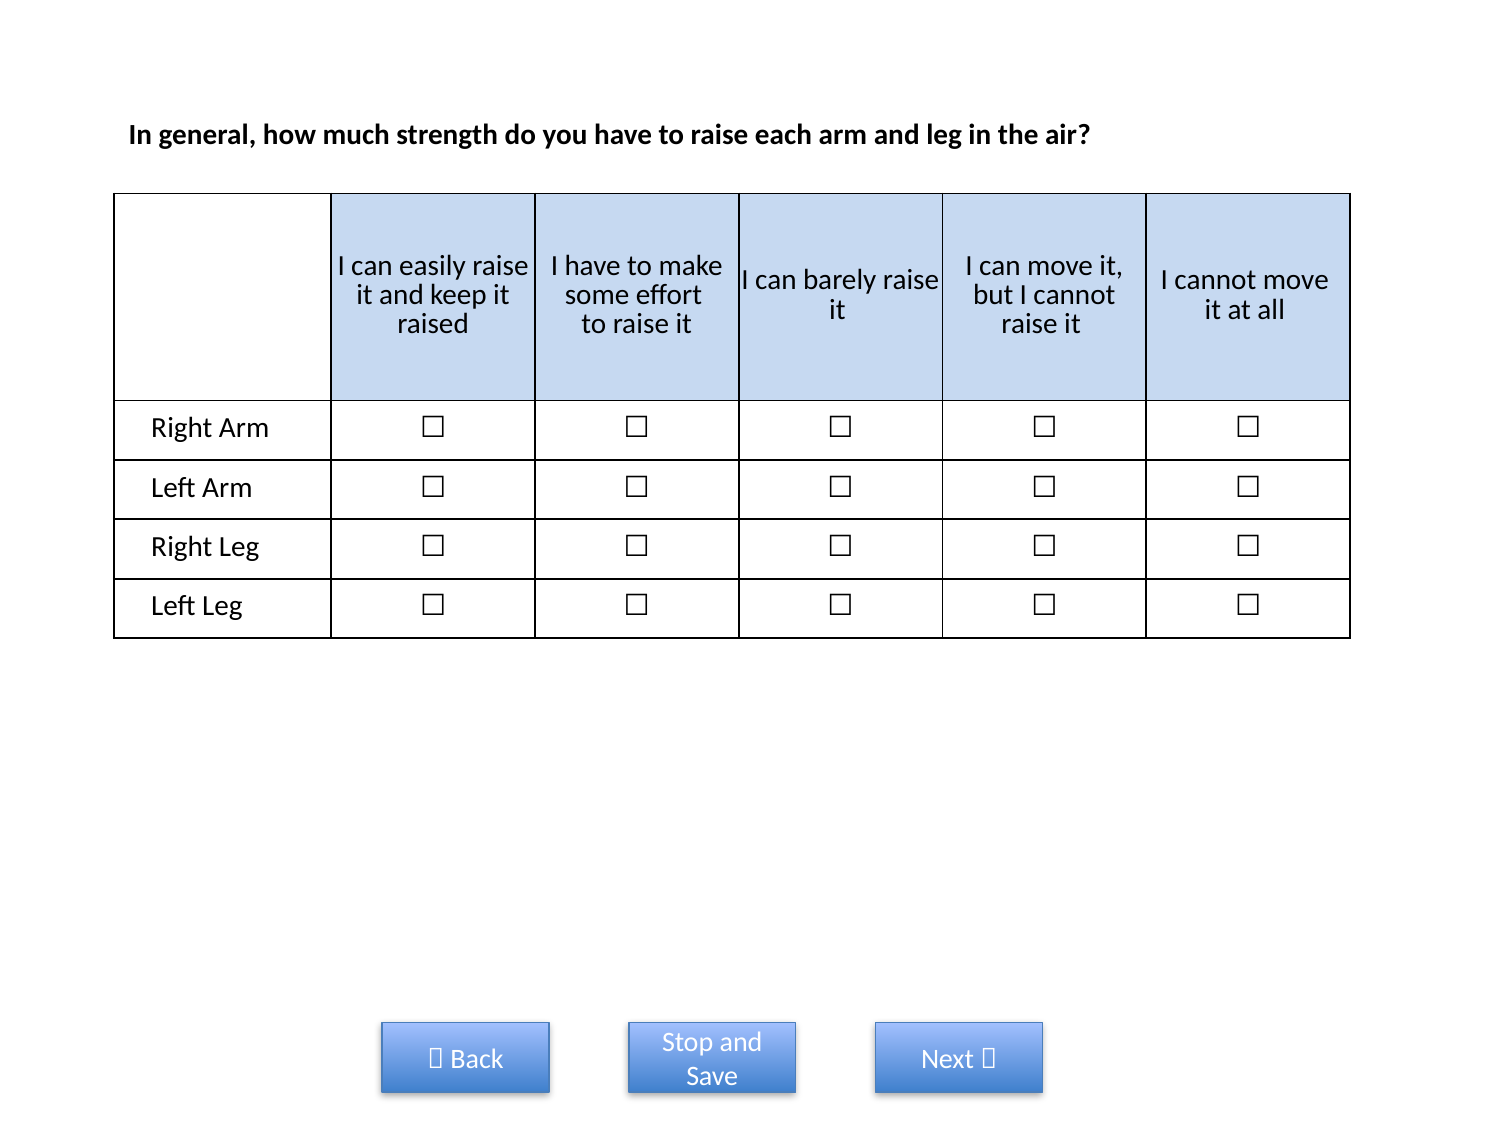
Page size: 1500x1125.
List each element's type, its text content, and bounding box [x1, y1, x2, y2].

table_cell ☐ [332, 461, 534, 518]
title In general, how much strength do you have to raise each arm and leg in the air? [113, 80, 1127, 193]
table_cell ☐ [332, 520, 534, 578]
table_cell Right Arm [115, 401, 330, 459]
table_cell ☐ [740, 580, 942, 637]
table_cell ☐ [943, 520, 1145, 578]
table_cell ☐ [943, 461, 1145, 518]
table_cell ☐ [536, 580, 738, 637]
table_header [115, 194, 330, 400]
table_header I have to make some effort to raise it [536, 194, 738, 400]
table_cell Left Arm [115, 461, 330, 518]
table_cell ☐ [536, 461, 738, 518]
table_cell ☐ [1147, 520, 1349, 578]
table_cell ☐ [1147, 580, 1349, 637]
table_cell ☐ [332, 580, 534, 637]
table_cell ☐ [943, 580, 1145, 637]
text_box  Back [381, 1022, 550, 1093]
table_header I can barely raise it [740, 194, 942, 400]
table_cell ☐ [536, 401, 738, 459]
table_cell ☐ [536, 520, 738, 578]
text_box Stop and Save [628, 1022, 796, 1093]
table_cell Left Leg [115, 580, 330, 637]
table_cell ☐ [1147, 401, 1349, 459]
table_header I cannot move it at all [1147, 194, 1349, 400]
table_cell ☐ [943, 401, 1145, 459]
table_cell ☐ [740, 461, 942, 518]
text_box Next  [875, 1022, 1043, 1093]
table_cell ☐ [740, 401, 942, 459]
table_cell ☐ [1147, 461, 1349, 518]
table_cell ☐ [740, 520, 942, 578]
table_cell ☐ [332, 401, 534, 459]
table_header I can move it, but I cannot raise it [943, 194, 1145, 400]
table_cell Right Leg [115, 520, 330, 578]
table_header I can easily raise it and keep it raised [332, 194, 534, 400]
